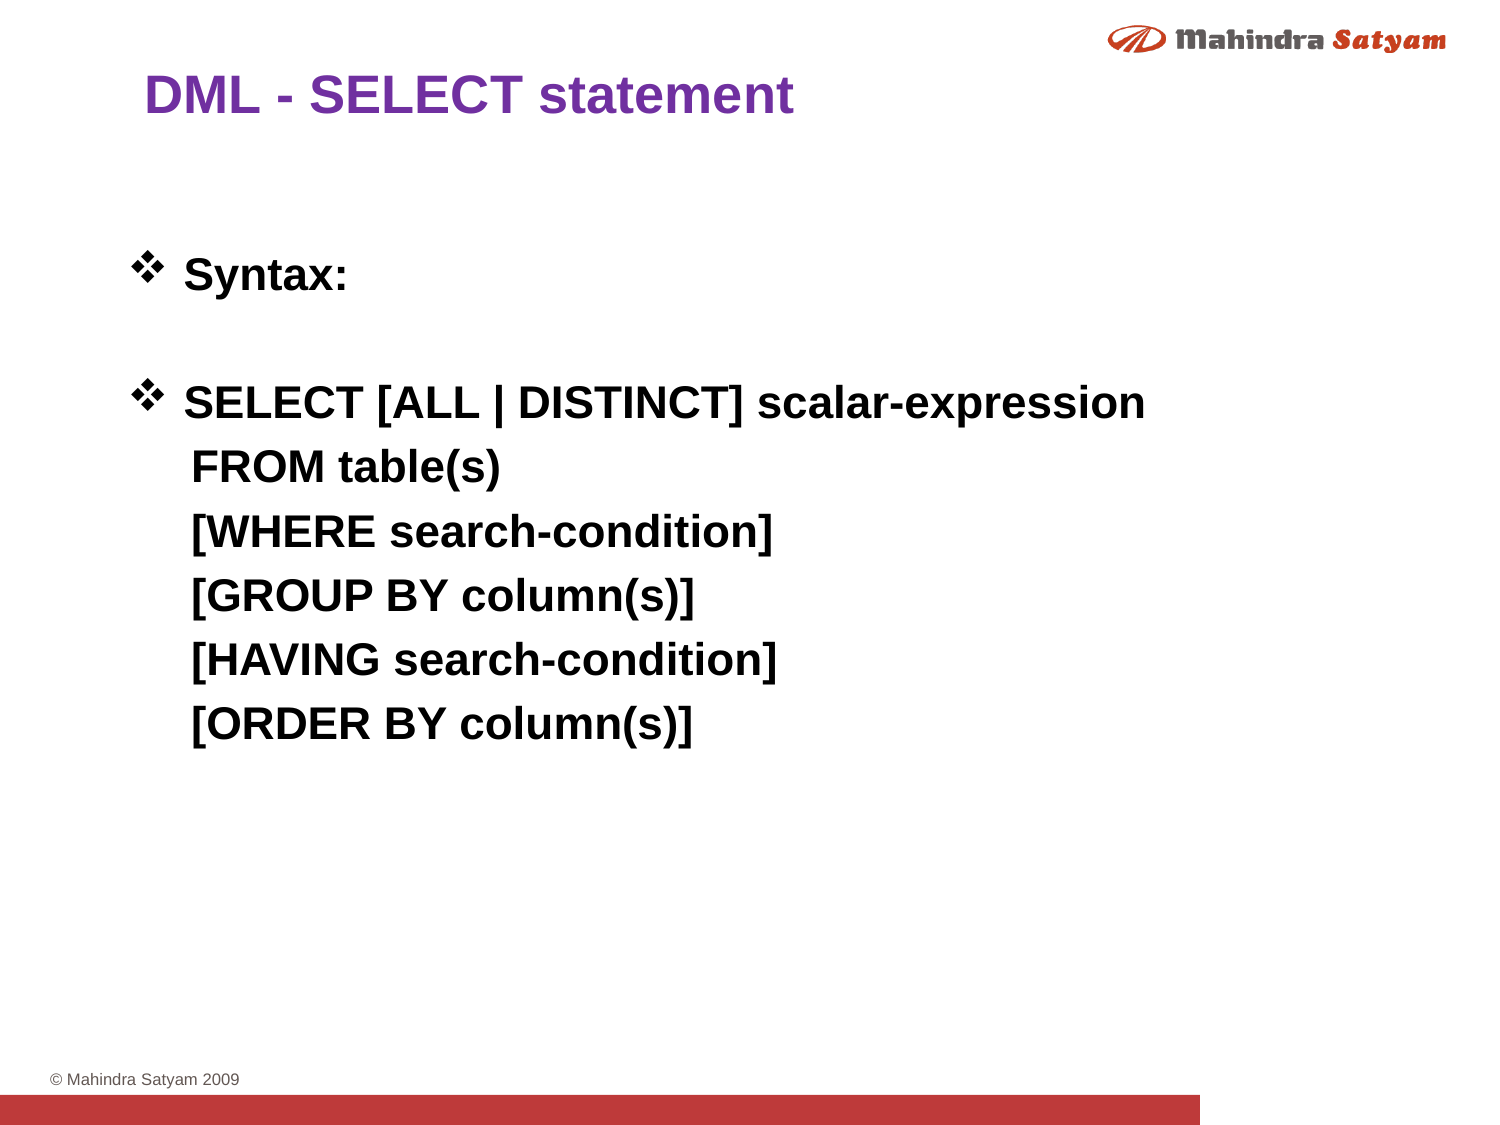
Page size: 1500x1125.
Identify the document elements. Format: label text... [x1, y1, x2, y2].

picture [1107, 25, 1446, 53]
text_box Syntax: SELECT [ALL | DISTINCT] scalar-expression FROM table(s) [WHERE search-condition] [GROUP BY column(s)] [HAVING search-condition] [ORDER BY column(s)] [112, 237, 1388, 1000]
text_box DML - SELECT statement [0, 35, 949, 132]
